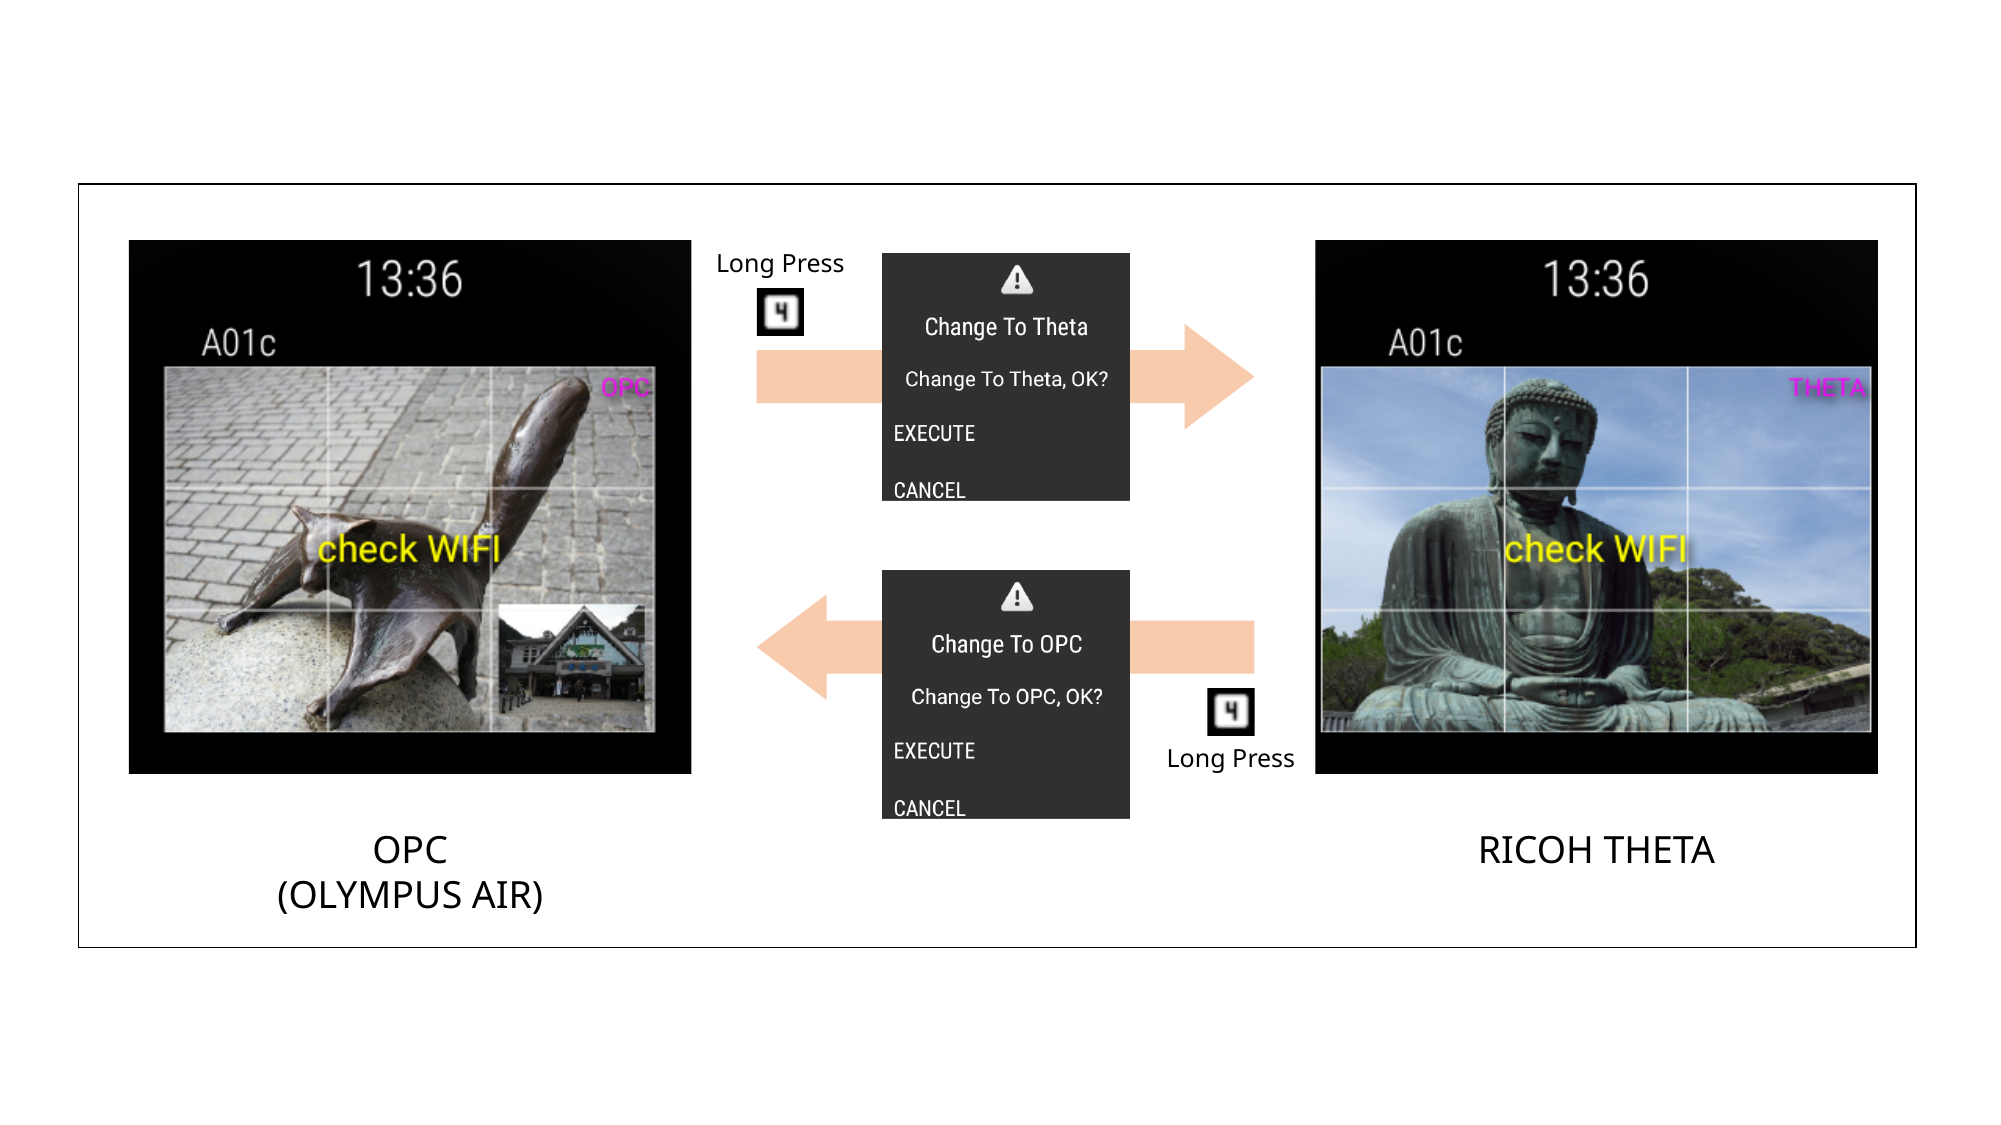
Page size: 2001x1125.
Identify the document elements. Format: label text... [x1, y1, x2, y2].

picture [882, 253, 1130, 501]
picture [882, 570, 1130, 819]
text_box Long Press [701, 240, 860, 285]
picture [1207, 688, 1255, 736]
text_box Long Press [1151, 735, 1311, 781]
picture [128, 240, 692, 774]
text_box [77, 183, 1917, 949]
picture [1315, 240, 1878, 774]
picture [756, 288, 804, 336]
